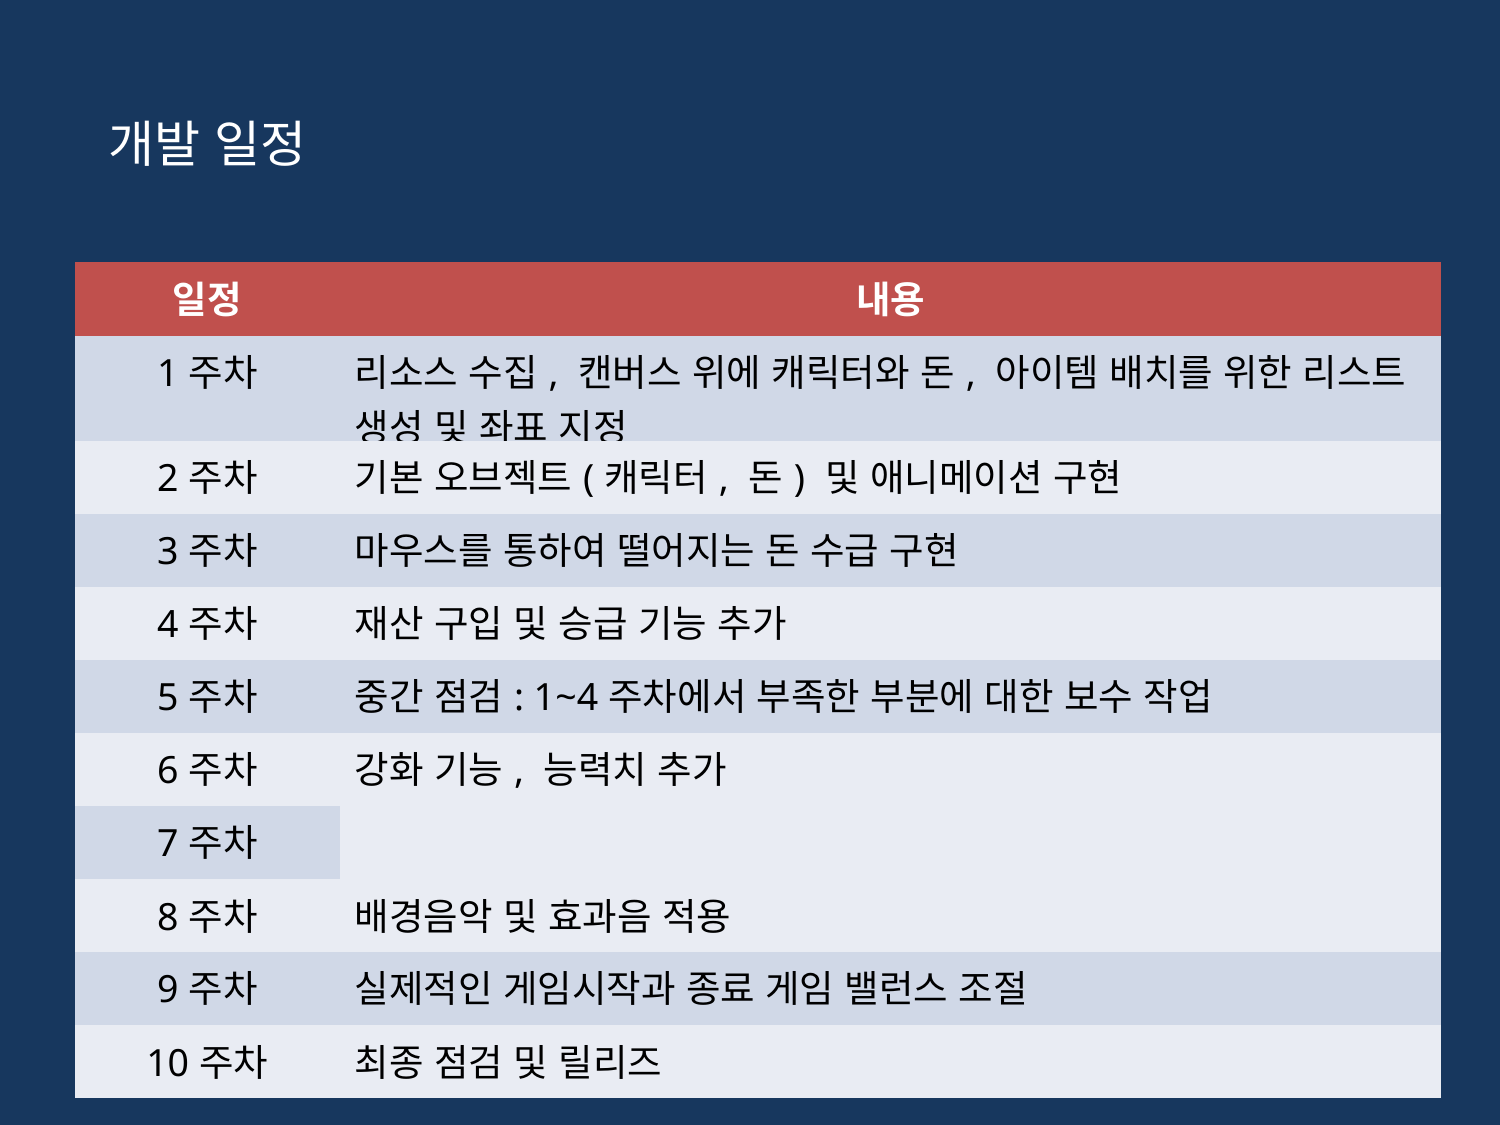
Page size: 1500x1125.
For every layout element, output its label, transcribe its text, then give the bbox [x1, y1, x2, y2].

table_cell 6주차 [75, 733, 340, 806]
table_cell 실제적인 게임시작과 종료 게임 밸런스 조절 [340, 952, 1441, 1025]
table_cell 7주차 [75, 806, 340, 879]
table_cell 마우스를 통하여 떨어지는 돈 수급 구현 [340, 514, 1441, 587]
table_cell 9주차 [75, 952, 340, 1025]
table_cell 3주차 [75, 514, 340, 587]
table_cell 강화 기능, 능력치 추가 [340, 733, 1441, 879]
table_cell 중간 점검: 1~4주차에서 부족한 부분에 대한 보수 작업 [340, 660, 1441, 733]
table_header 일정 [75, 262, 340, 336]
table_cell 1주차 [75, 336, 340, 441]
table_cell 8주차 [75, 879, 340, 952]
table_cell 재산 구입 및 승급 기능 추가 [340, 587, 1441, 660]
table_header 내용 [340, 262, 1441, 336]
text_box 개발 일정 [93, 105, 364, 181]
table_cell 4주차 [75, 587, 340, 660]
table_cell 10주차 [75, 1025, 340, 1098]
table_cell 배경음악 및 효과음 적용 [340, 879, 1441, 952]
table_cell 리소스 수집, 캔버스 위에 캐릭터와 돈, 아이템 배치를 위한 리스트 생성 및 좌표 지정 [340, 336, 1441, 441]
table_cell 2주차 [75, 441, 340, 514]
table_cell 기본 오브젝트(캐릭터, 돈) 및 애니메이션 구현 [340, 441, 1441, 514]
table_cell 최종 점검 및 릴리즈 [340, 1025, 1441, 1098]
table_cell 5주차 [75, 660, 340, 733]
